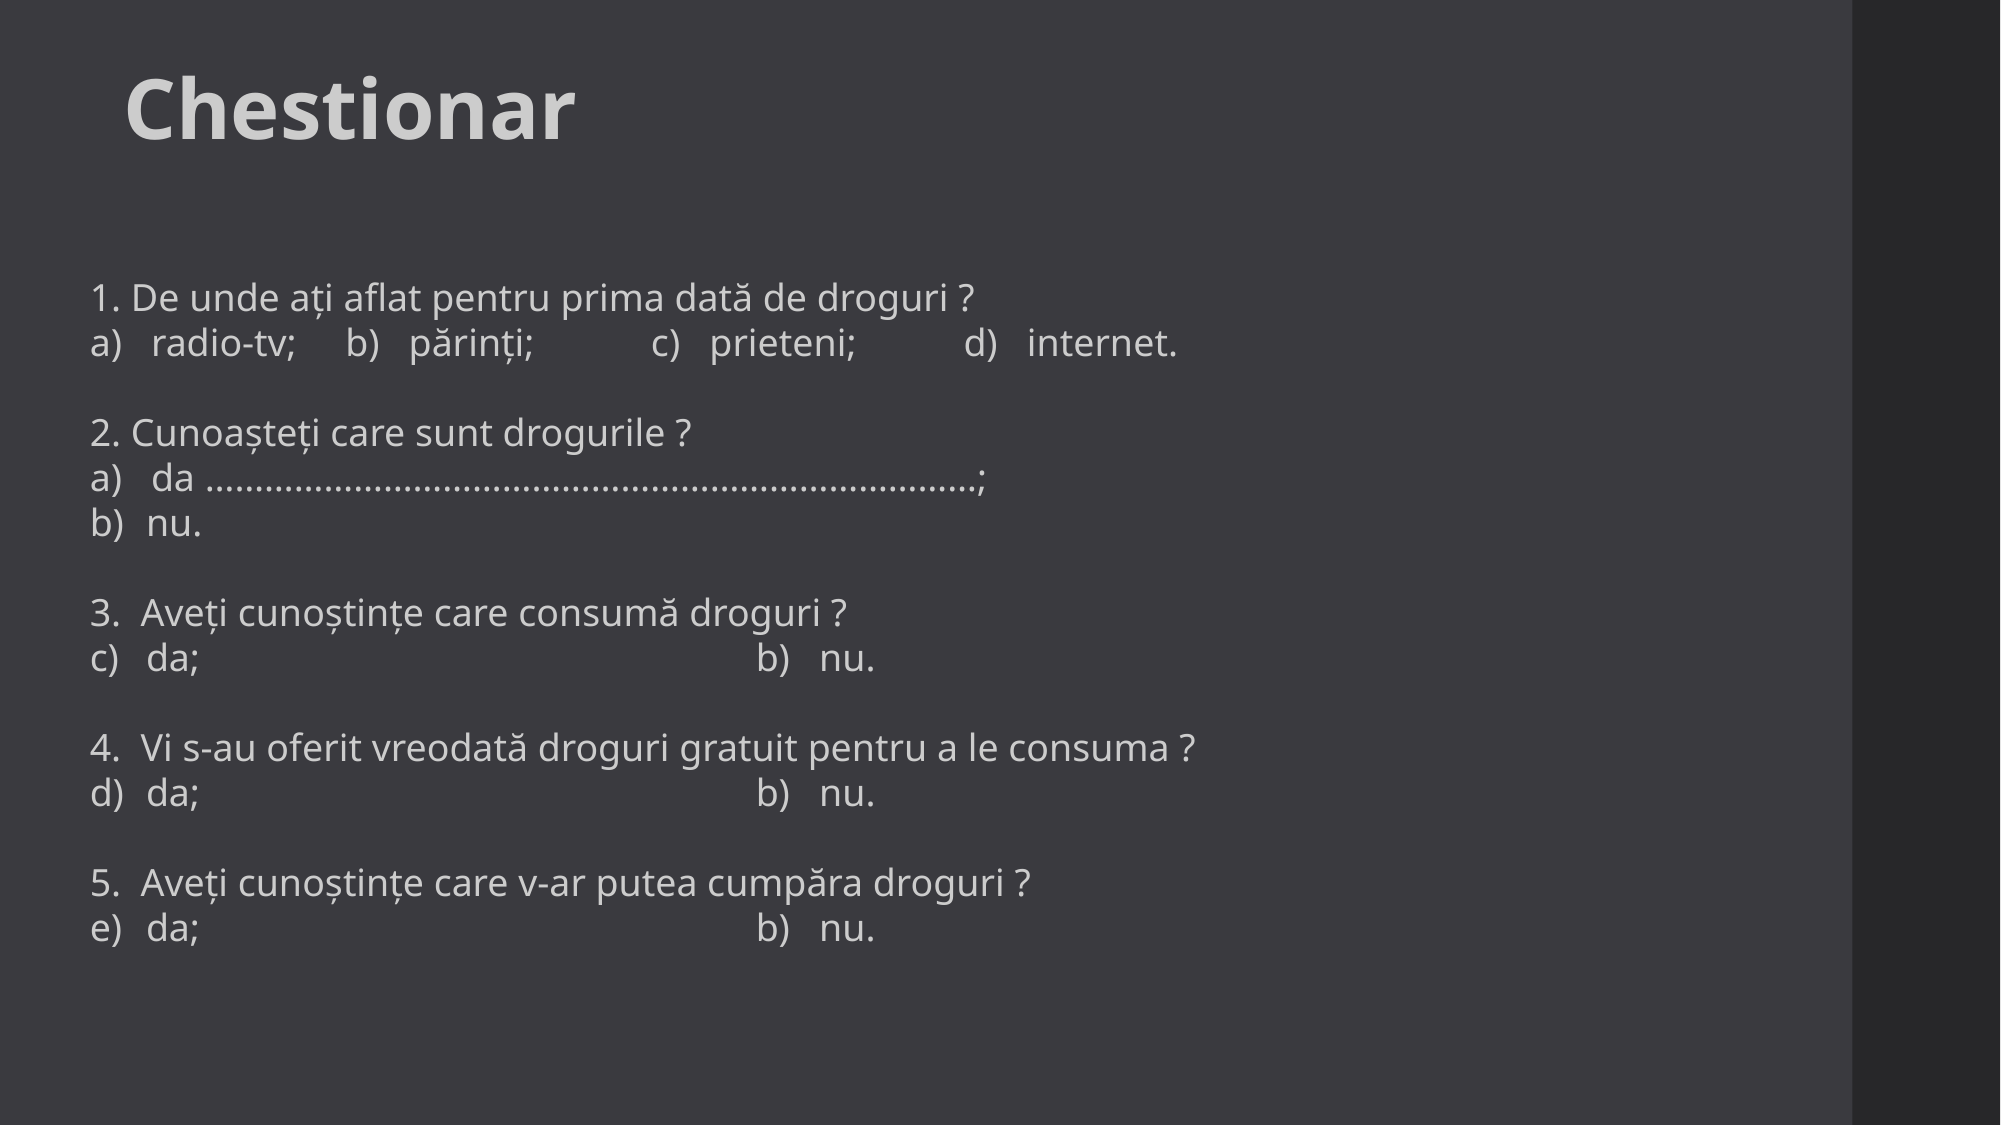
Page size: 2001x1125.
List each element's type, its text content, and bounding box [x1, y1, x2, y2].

text_box 1. De unde ați aflat pentru prima dată de droguri ? a) radio-tv; b) părinți; c) prieteni; d) internet. 2. Cunoașteți care sunt drogurile ? a) da ……………………………………………………………………; nu. 3. Aveți cunoștințe care consumă droguri ? da; b) nu. 4. Vi s-au oferit vreodată droguri gratuit pentru a le consuma ? da; b) nu. 5. Aveți cunoștințe care v-ar putea cumpăra droguri ? da; b) nu. [75, 266, 1638, 1002]
text_box Chestionar [108, 49, 1299, 164]
